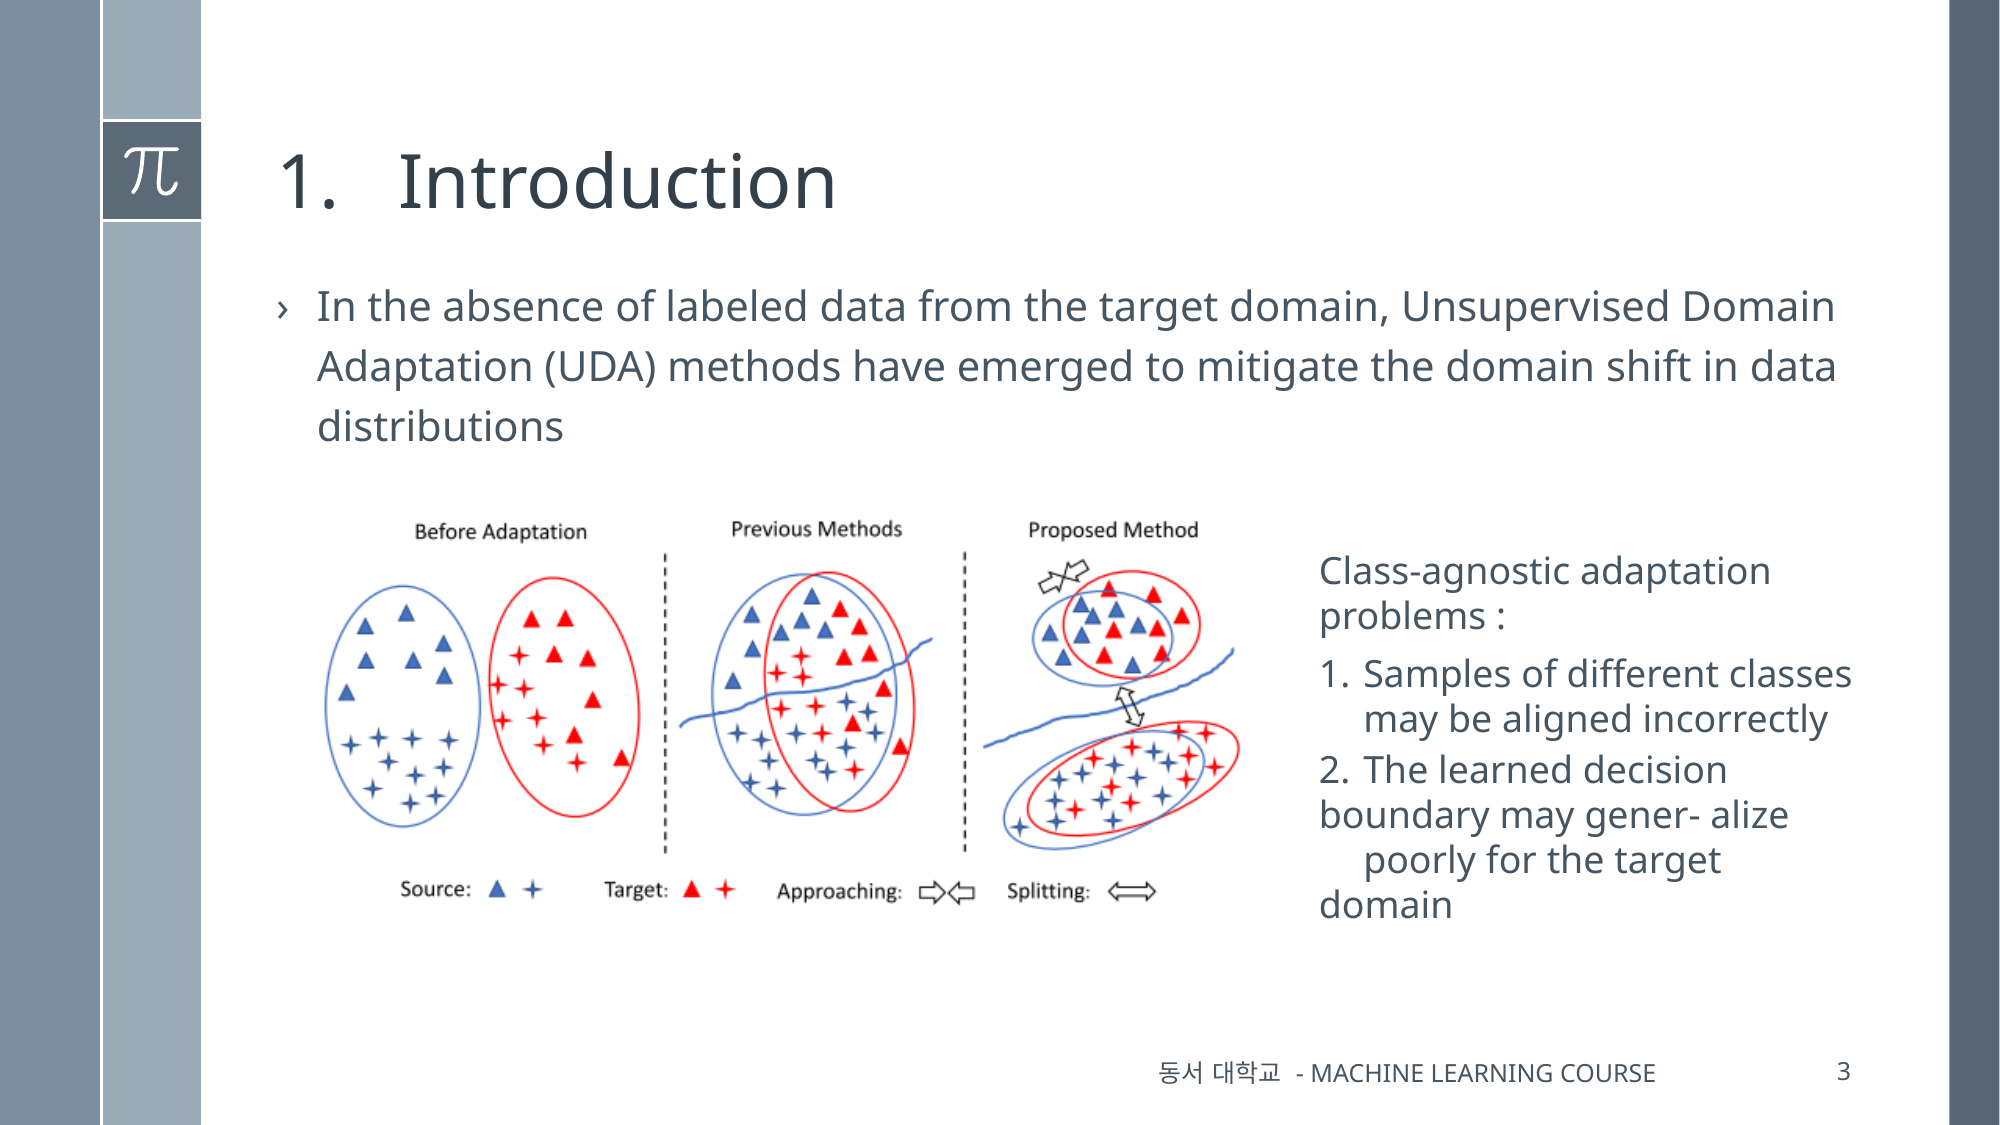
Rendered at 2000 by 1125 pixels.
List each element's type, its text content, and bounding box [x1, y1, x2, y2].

slide_number 2 [1766, 1042, 1867, 1103]
footer 동서 대학교 - Machine Learning Course [1082, 1042, 1734, 1103]
text_box Class-agnostic adaptation problems : 1. Samples of different classes may be aligned incorrectly 2. The learned decision boundary may gener- alize poorly for the target domain [1304, 539, 1875, 934]
list In the absence of labeled data from the target domain, Unsupervised Domain Adaptation (UDA) methods have emerged to mitigate the domain shift in data distributions [261, 262, 1867, 1013]
picture [303, 503, 1262, 929]
title Introduction [261, 29, 1867, 233]
